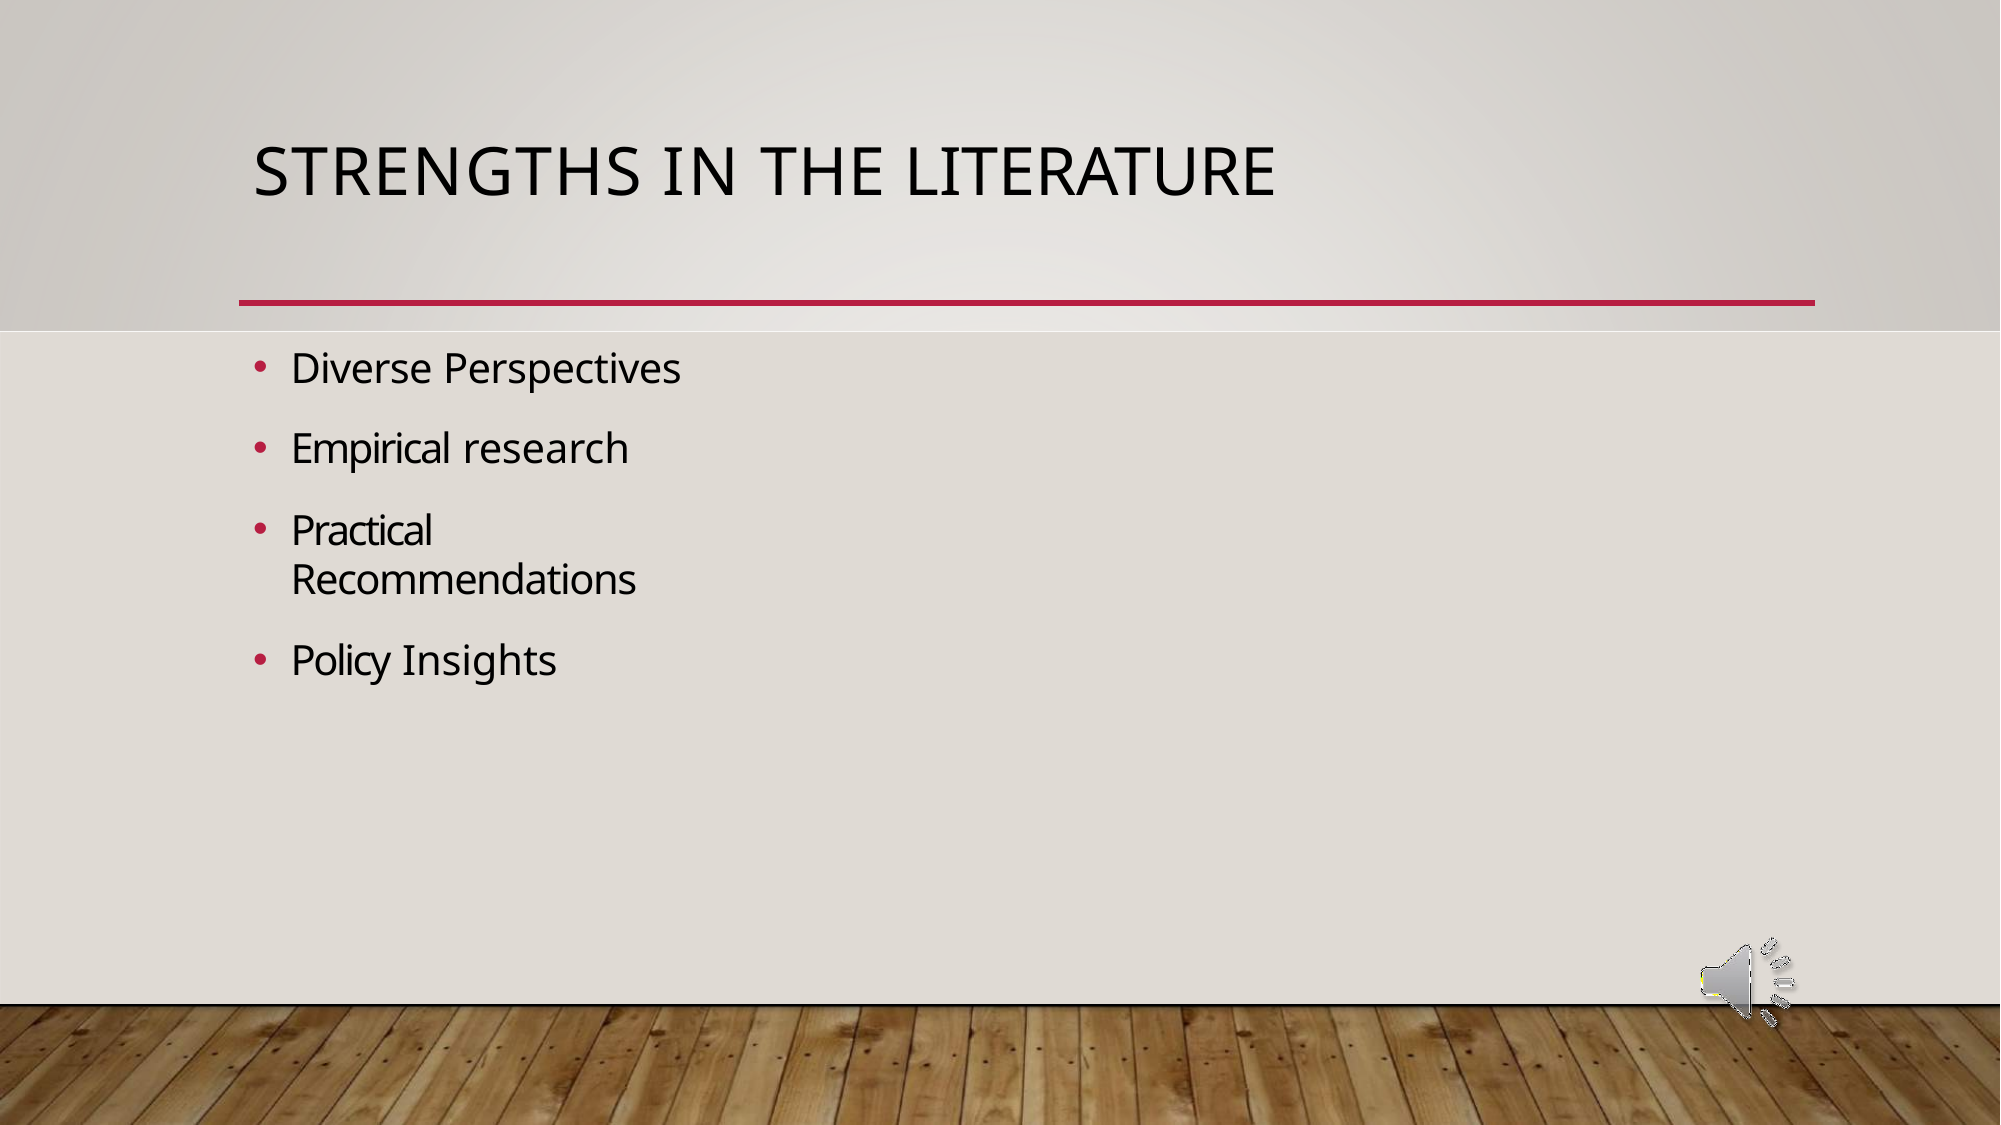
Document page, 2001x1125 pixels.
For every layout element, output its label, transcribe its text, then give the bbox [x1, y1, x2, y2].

text_box Diverse Perspectives Empirical research Practical Recommendations Policy Insights [251, 339, 760, 685]
title STRENGTHS IN THE LITERATURE [251, 126, 1639, 317]
picture [0, 0, 2000, 1125]
